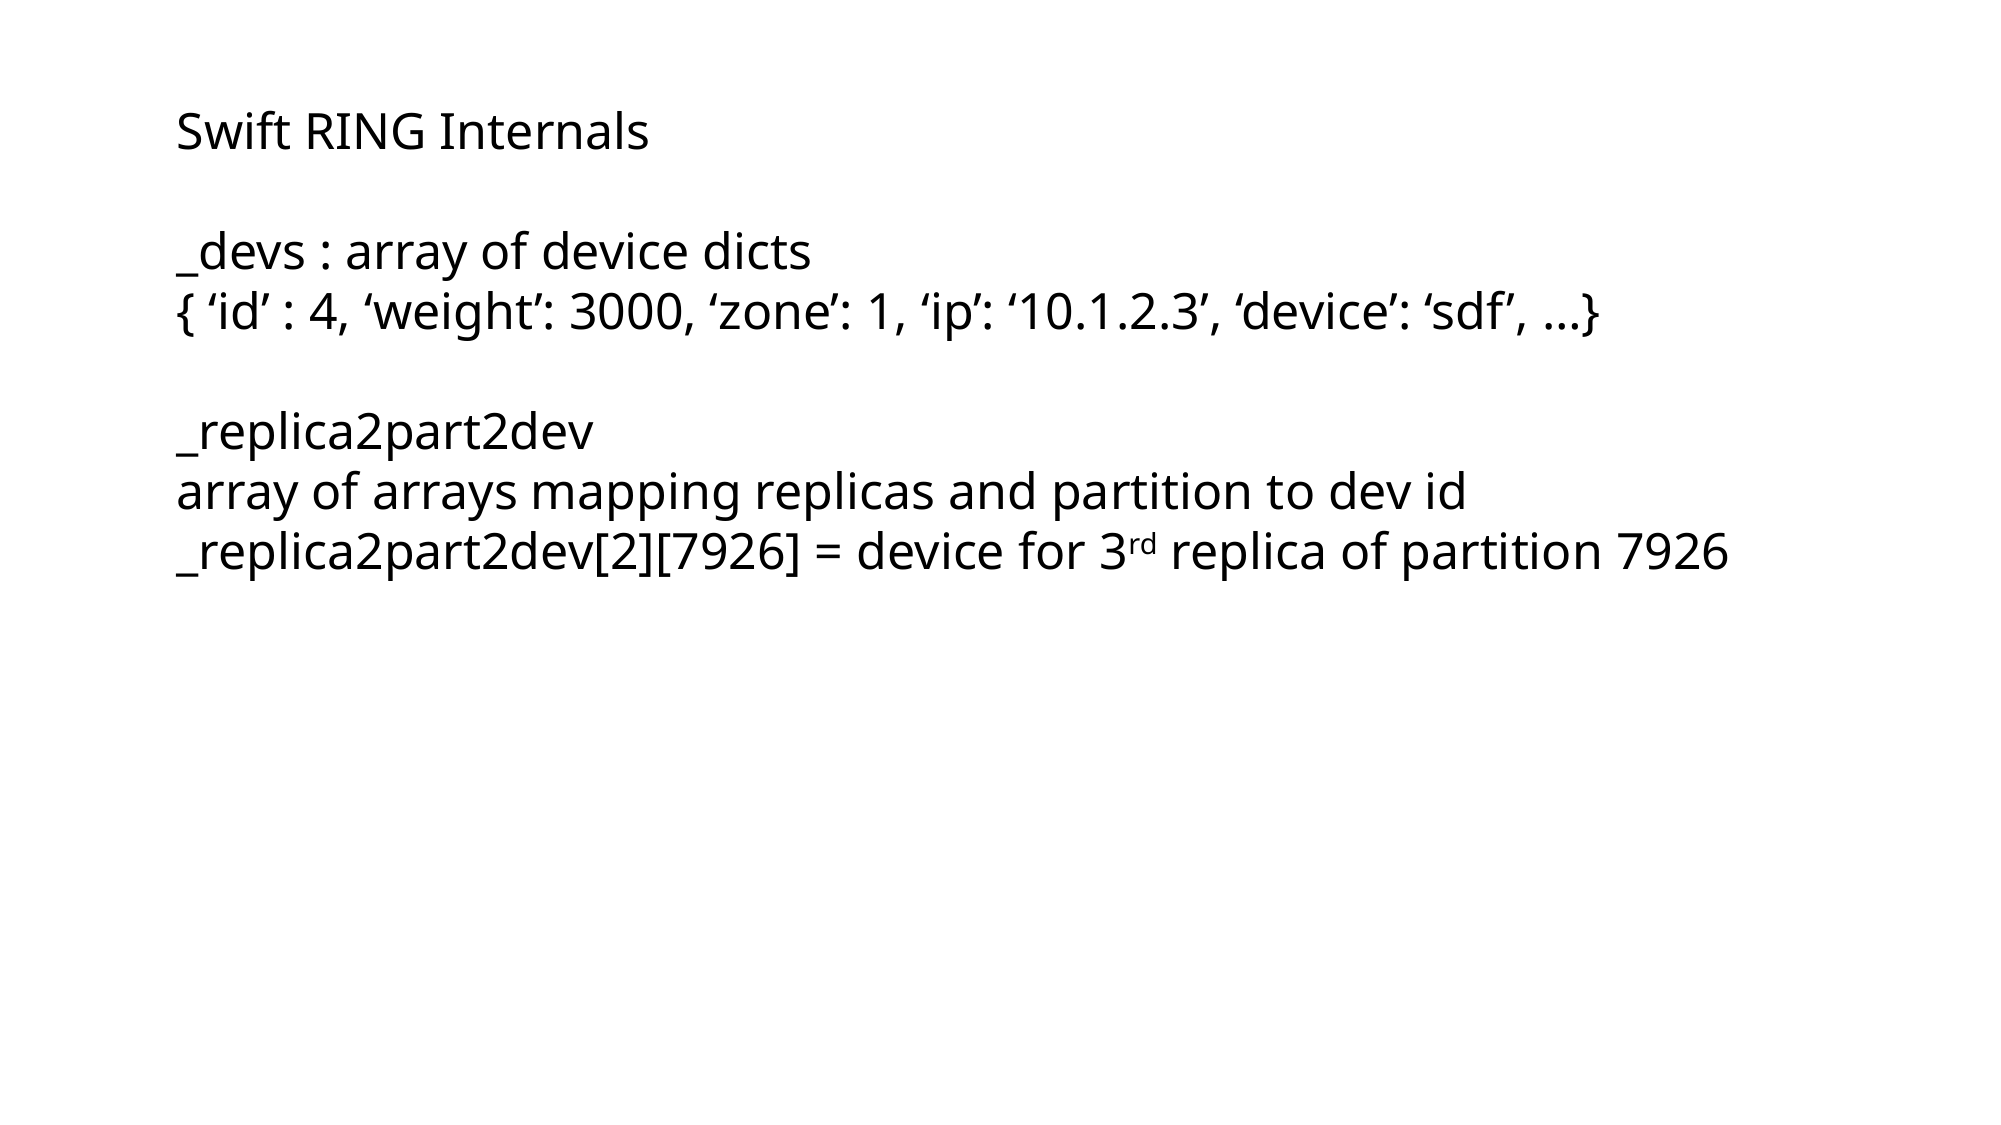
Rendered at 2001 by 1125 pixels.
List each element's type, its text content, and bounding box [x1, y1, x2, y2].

text_box Swift RING Internals _devs : array of device dicts { ‘id’ : 4, ‘weight’: 3000, ‘zone’: 1, ‘ip’: ‘10.1.2.3’, ‘device’: ‘sdf’, …} _replica2part2dev array of arrays mapping replicas and partition to dev id _replica2part2dev[2][7926] = device for 3rd replica of partition 7926 [161, 92, 1746, 708]
